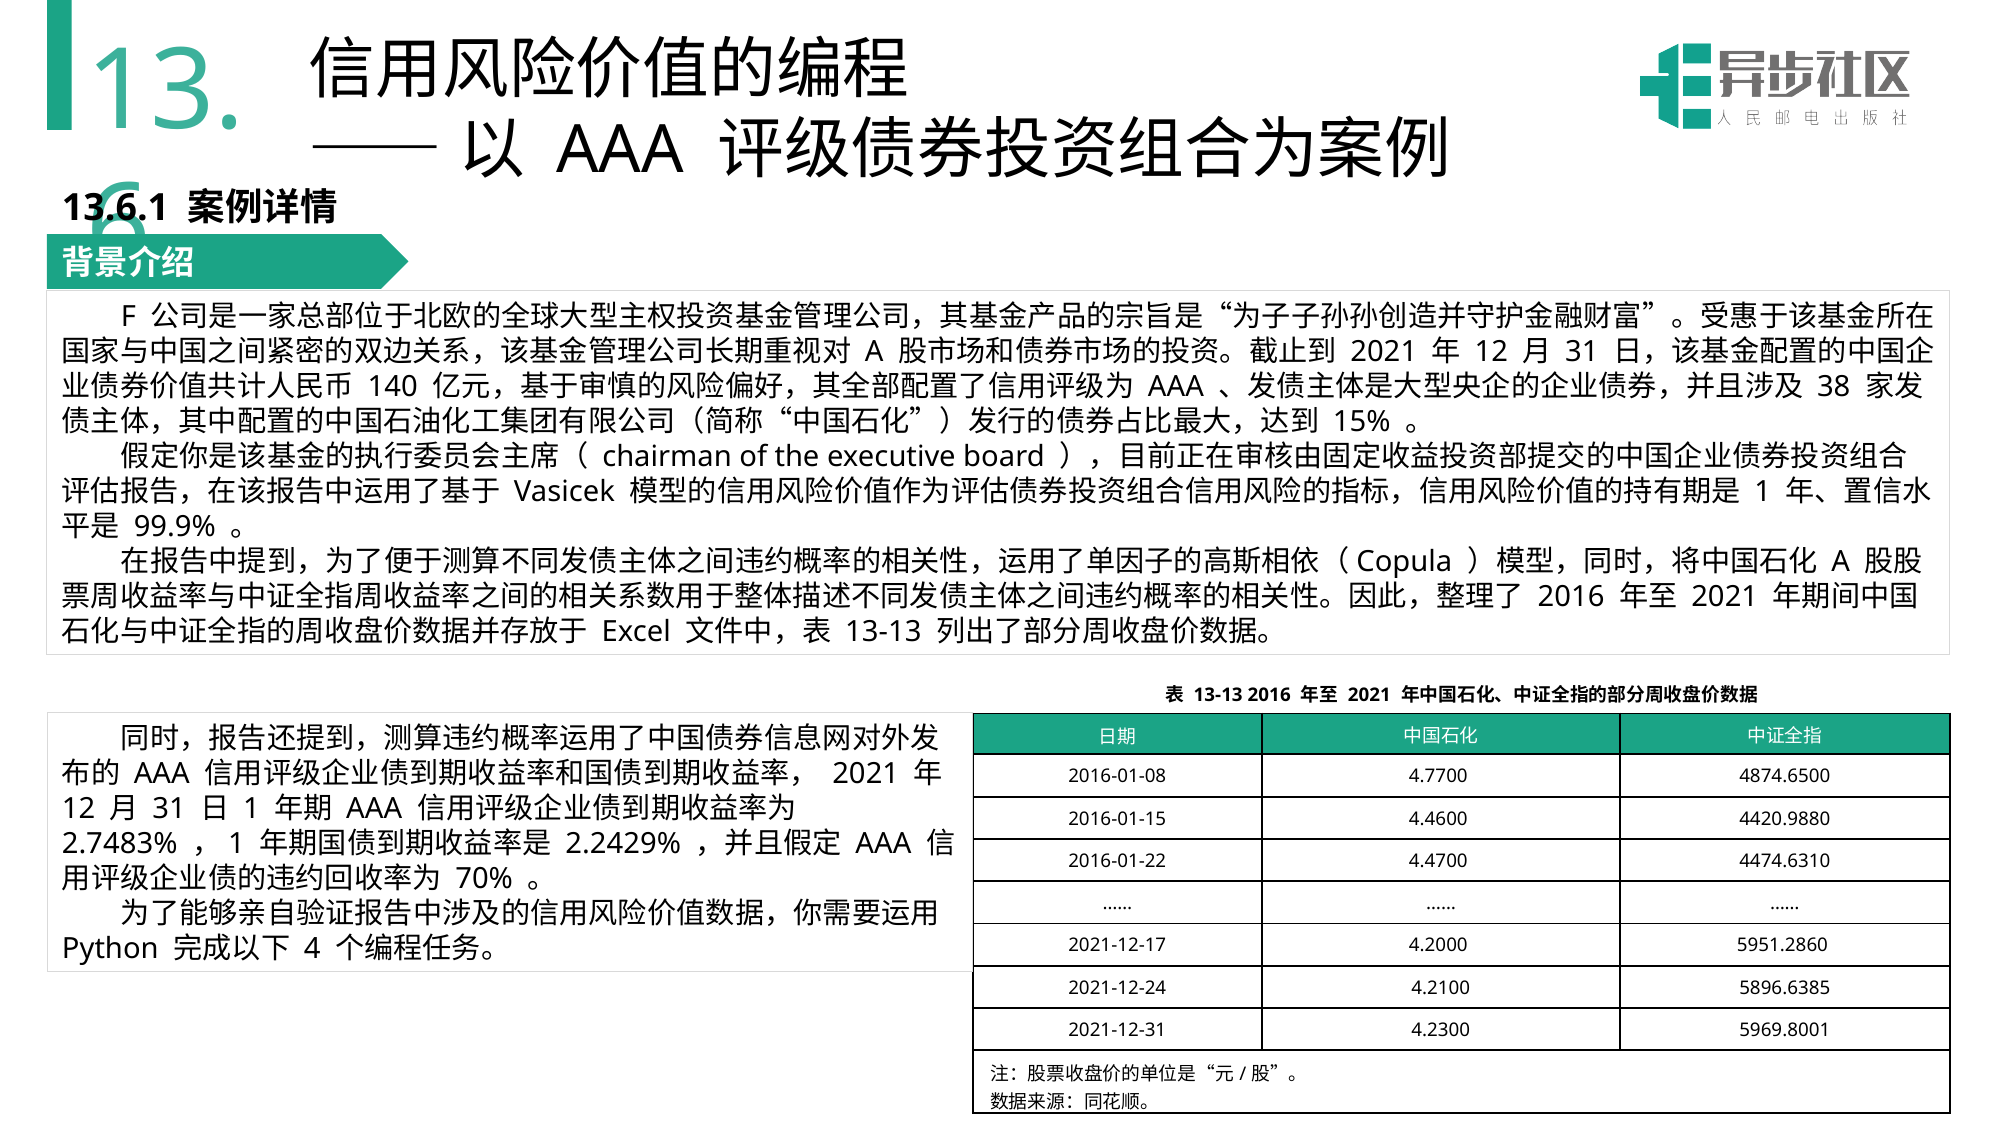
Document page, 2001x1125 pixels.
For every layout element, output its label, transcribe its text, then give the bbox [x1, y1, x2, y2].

text_box 背景介绍 [46, 234, 409, 289]
table_cell 5896.6385 [1621, 967, 1949, 1007]
table_cell 4.7700 [1263, 755, 1619, 796]
table_cell 2016-01-22 [974, 840, 1261, 880]
table_cell 4.2000 [1263, 924, 1619, 965]
table_cell 4420.9880 [1621, 798, 1949, 838]
picture [1639, 36, 1920, 141]
table_cell 注：股票收盘价的单位是“元/股”。 数据来源：同花顺。 [974, 1051, 1949, 1112]
table_cell 2021-12-17 [974, 924, 1261, 965]
table_cell …… [1621, 882, 1949, 923]
table_cell 4874.6500 [1621, 755, 1949, 796]
table_cell …… [1263, 882, 1619, 923]
text_box 13.6.1 案例详情 [47, 175, 469, 236]
table_cell 中国石化 [1263, 714, 1619, 753]
text_box 同时，报告还提到，测算违约概率运用了中国债券信息网对外发布的 AAA 信用评级企业债到期收益率和国债到期收益率， 2021 年 12 月 31 日 1 年期 AAA 信用评级企业债到期收益率为 2.7483% ，1 年期国债到期收益率是 2.2429% ，并且假定 AAA 信用评级企业债的违约回收率为 70% 。 为了能够亲自验证报告中涉及的信用风险价值数据，你需要运用 Python 完成以下 4 个编程任务。 [47, 712, 973, 972]
text_box 信用风险价值的编程 ——以 AAA 评级债券投资组合为案例 [294, 18, 1620, 194]
table_cell 4474.6310 [1621, 840, 1949, 880]
text_box [46, 0, 73, 131]
table_cell 2016-01-15 [974, 798, 1261, 838]
table_cell 日期 [974, 714, 1261, 753]
table_cell …… [974, 882, 1261, 923]
table_header 表 13-13 2016 年至 2021 年中国石化、中证全指的部分周收盘价数据 [974, 672, 1949, 713]
table_cell 2016-01-08 [974, 755, 1261, 796]
table_cell 4.2300 [1263, 1009, 1619, 1049]
table_cell 中证全指 [1621, 714, 1949, 753]
table_cell 5969.8001 [1621, 1009, 1949, 1049]
table_cell 4.4700 [1263, 840, 1619, 880]
table_cell 4.2100 [1263, 967, 1619, 1007]
table_cell 4.4600 [1263, 798, 1619, 838]
table_cell 2021-12-24 [974, 967, 1261, 1007]
text_box 13.6 [71, 8, 307, 175]
text_box F 公司是一家总部位于北欧的全球大型主权投资基金管理公司，其基金产品的宗旨是“为子子孙孙创造并守护金融财富”。受惠于该基金所在国家与中国之间紧密的双边关系，该基金管理公司长期重视对 A 股市场和债券市场的投资。截止到 2021 年 12 月 31 日，该基金配置的中国企业债券价值共计人民币 140 亿元，基于审慎的风险偏好，其全部配置了信用评级为 AAA 、发债主体是大型央企的企业债券，并且涉及 38 家发债主体，其中配置的中国石油化工集团有限公司（简称“中国石化”）发行的债券占比最大，达到 15% 。 假定你是该基金的执行委员会主席（ chairman of the executive board ），目前正在审核由固定收益投资部提交的中国企业债券投资组合评估报告，在该报告中运用了基于 Vasicek 模型的信用风险价值作为评估债券投资组合信用风险的指标，信用风险价值的持有期是 1 年、置信水平是 99.9% 。 在报告中提到，为了便于测算不同发债主体之间违约概率的相关性，运用了单因子的高斯相依（Copula ）模型，同时，将中国石化 A 股股票周收益率与中证全指周收益率之间的相关系数用于整体描述不同发债主体之间违约概率的相关性。因此，整理了 2016 年至 2021 年期间中国石化与中证全指的周收盘价数据并存放于 Excel 文件中，表 13-13 列出了部分周收盘价数据。 [46, 290, 1950, 655]
table_cell 5951.2860 [1621, 924, 1949, 965]
table_cell 2021-12-31 [974, 1009, 1261, 1049]
